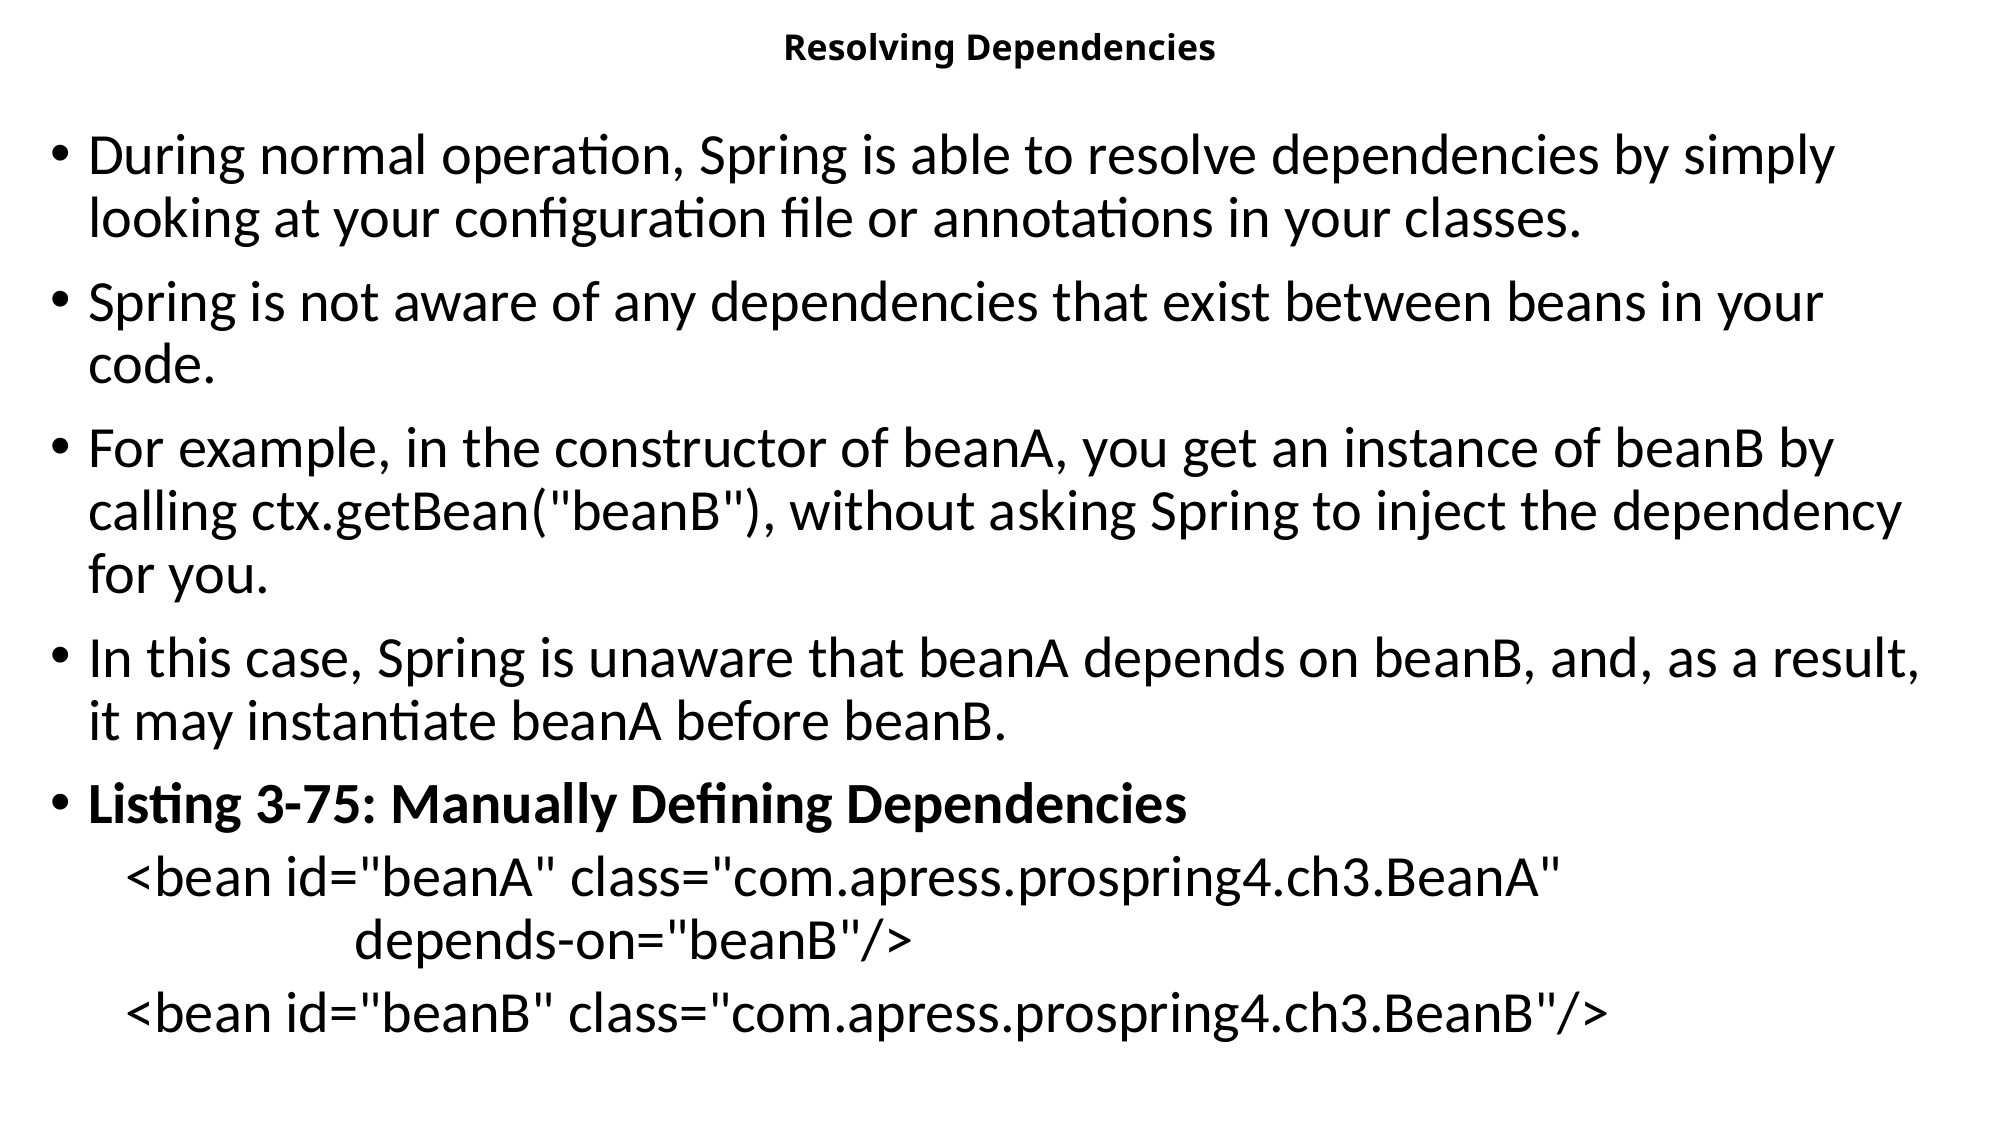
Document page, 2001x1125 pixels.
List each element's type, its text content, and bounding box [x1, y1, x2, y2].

list During normal operation, Spring is able to resolve dependencies by simply looking at your configuration file or annotations in your classes. Spring is not aware of any dependencies that exist between beans in your code. For example, in the constructor of beanA, you get an instance of beanB by calling ctx.getBean("beanB"), without asking Spring to inject the dependency for you. In this case, Spring is unaware that beanA depends on beanB, and, as a result, it may instantiate beanA before beanB. Listing 3-75: Manually Defining Dependencies <bean id="beanA" class="com.apress.prospring4.ch3.BeanA" depends-on="beanB"/> <bean id="beanB" class="com.apress.prospring4.ch3.BeanB"/> [35, 116, 1961, 1085]
title Resolving Dependencies [137, 21, 1863, 77]
